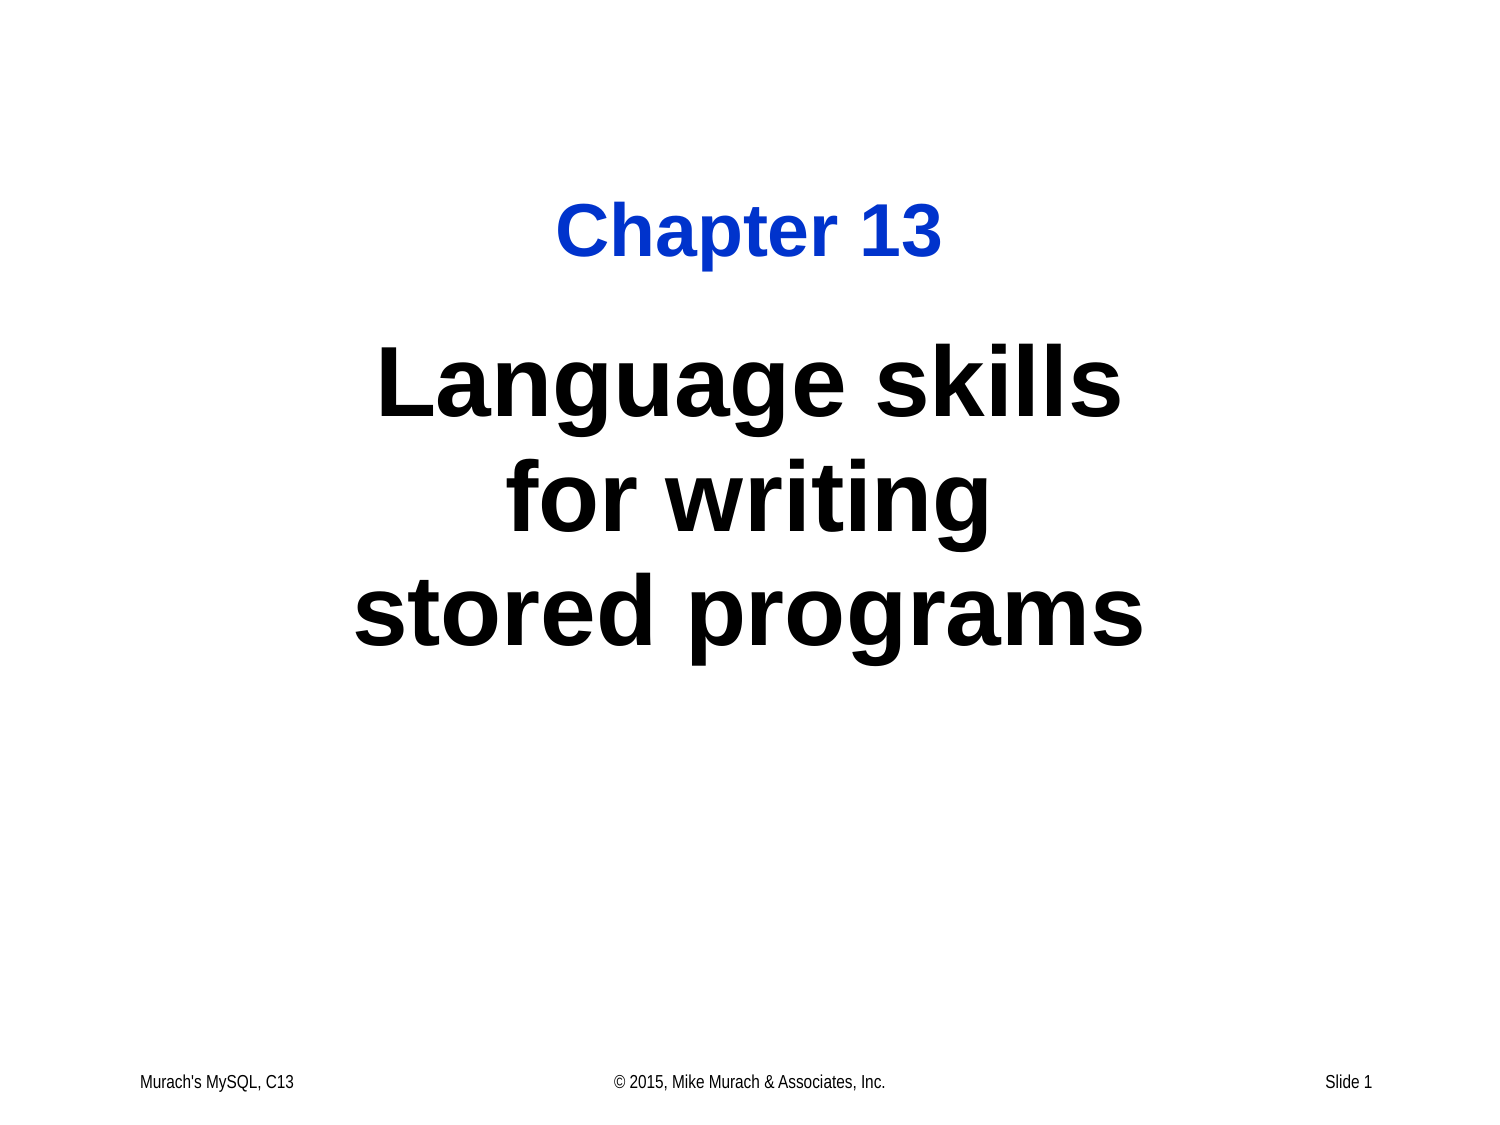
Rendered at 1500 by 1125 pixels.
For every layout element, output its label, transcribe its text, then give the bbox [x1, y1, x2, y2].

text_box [149, 187, 1352, 681]
footer © 2015, Mike Murach & Associates, Inc. [474, 1024, 1026, 1101]
slide_number Murach's MySQL, C13 [124, 1024, 451, 1101]
slide_number Slide 1 [1074, 1024, 1388, 1101]
